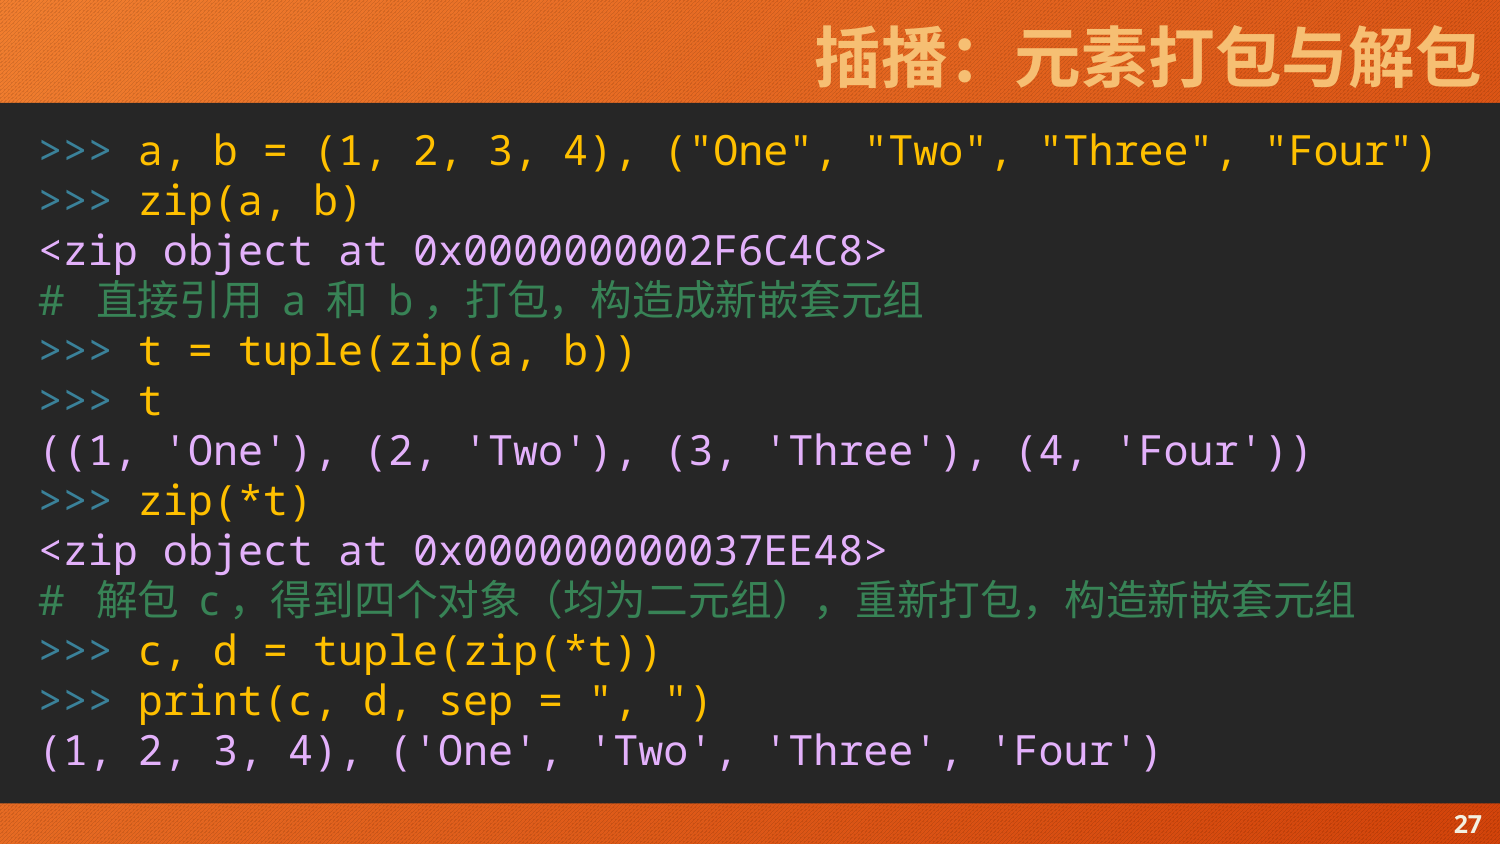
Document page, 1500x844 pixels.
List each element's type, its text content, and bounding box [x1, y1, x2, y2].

slide_number 27 [1346, 809, 1489, 843]
list >>> a, b = (1, 2, 3, 4), ("One", "Two", "Three", "Four") >>> zip(a, b) <zip object at 0x0000000002F6C4C8> # 直接引用 a 和 b，打包，构造成新嵌套元组 >>> t = tuple(zip(a, b)) >>> t ((1, 'One'), (2, 'Two'), (3, 'Three'), (4, 'Four')) >>> zip(*t) <zip object at 0x000000000037EE48> # 解包 c，得到四个对象（均为二元组），重新打包，构造新嵌套元组 >>> c, d = tuple(zip(*t)) >>> print(c, d, sep = ", ") (1, 2, 3, 4), ('One', 'Two', 'Three', 'Four') [31, 118, 1491, 804]
title 插播：元素打包与解包 [12, 0, 1489, 112]
